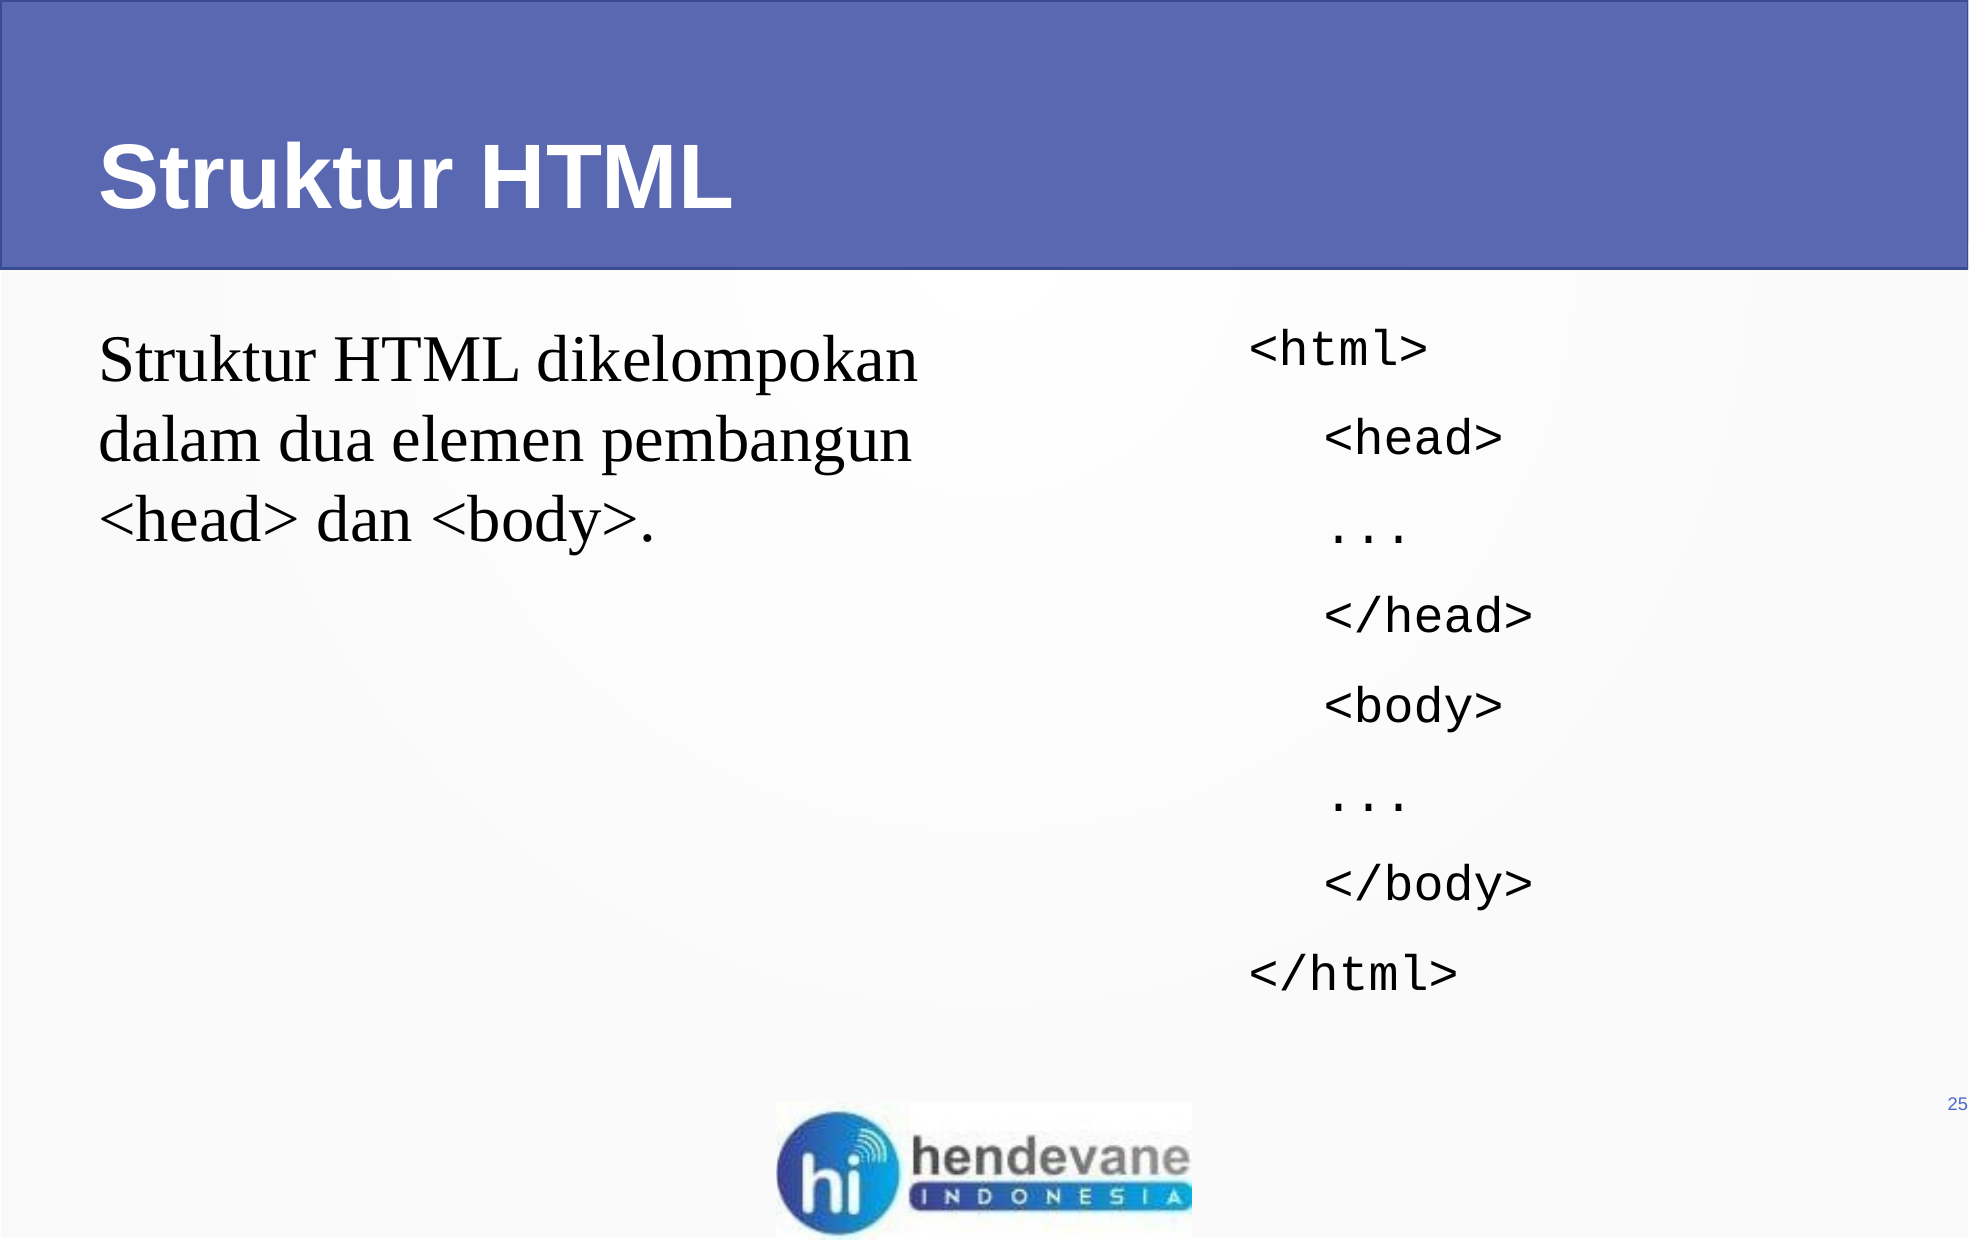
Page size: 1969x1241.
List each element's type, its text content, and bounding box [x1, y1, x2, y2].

picture [0, 270, 1969, 1241]
text_box Struktur HTML dikelompokan dalam dua elemen pembangun <head> dan <body>. [98, 314, 1054, 1080]
text_box Struktur HTML [98, 19, 1870, 227]
text_box <html> <head> ... </head> <body> ... </body> </html> [1248, 314, 1842, 1080]
slide_number 25 [1857, 1092, 1969, 1159]
